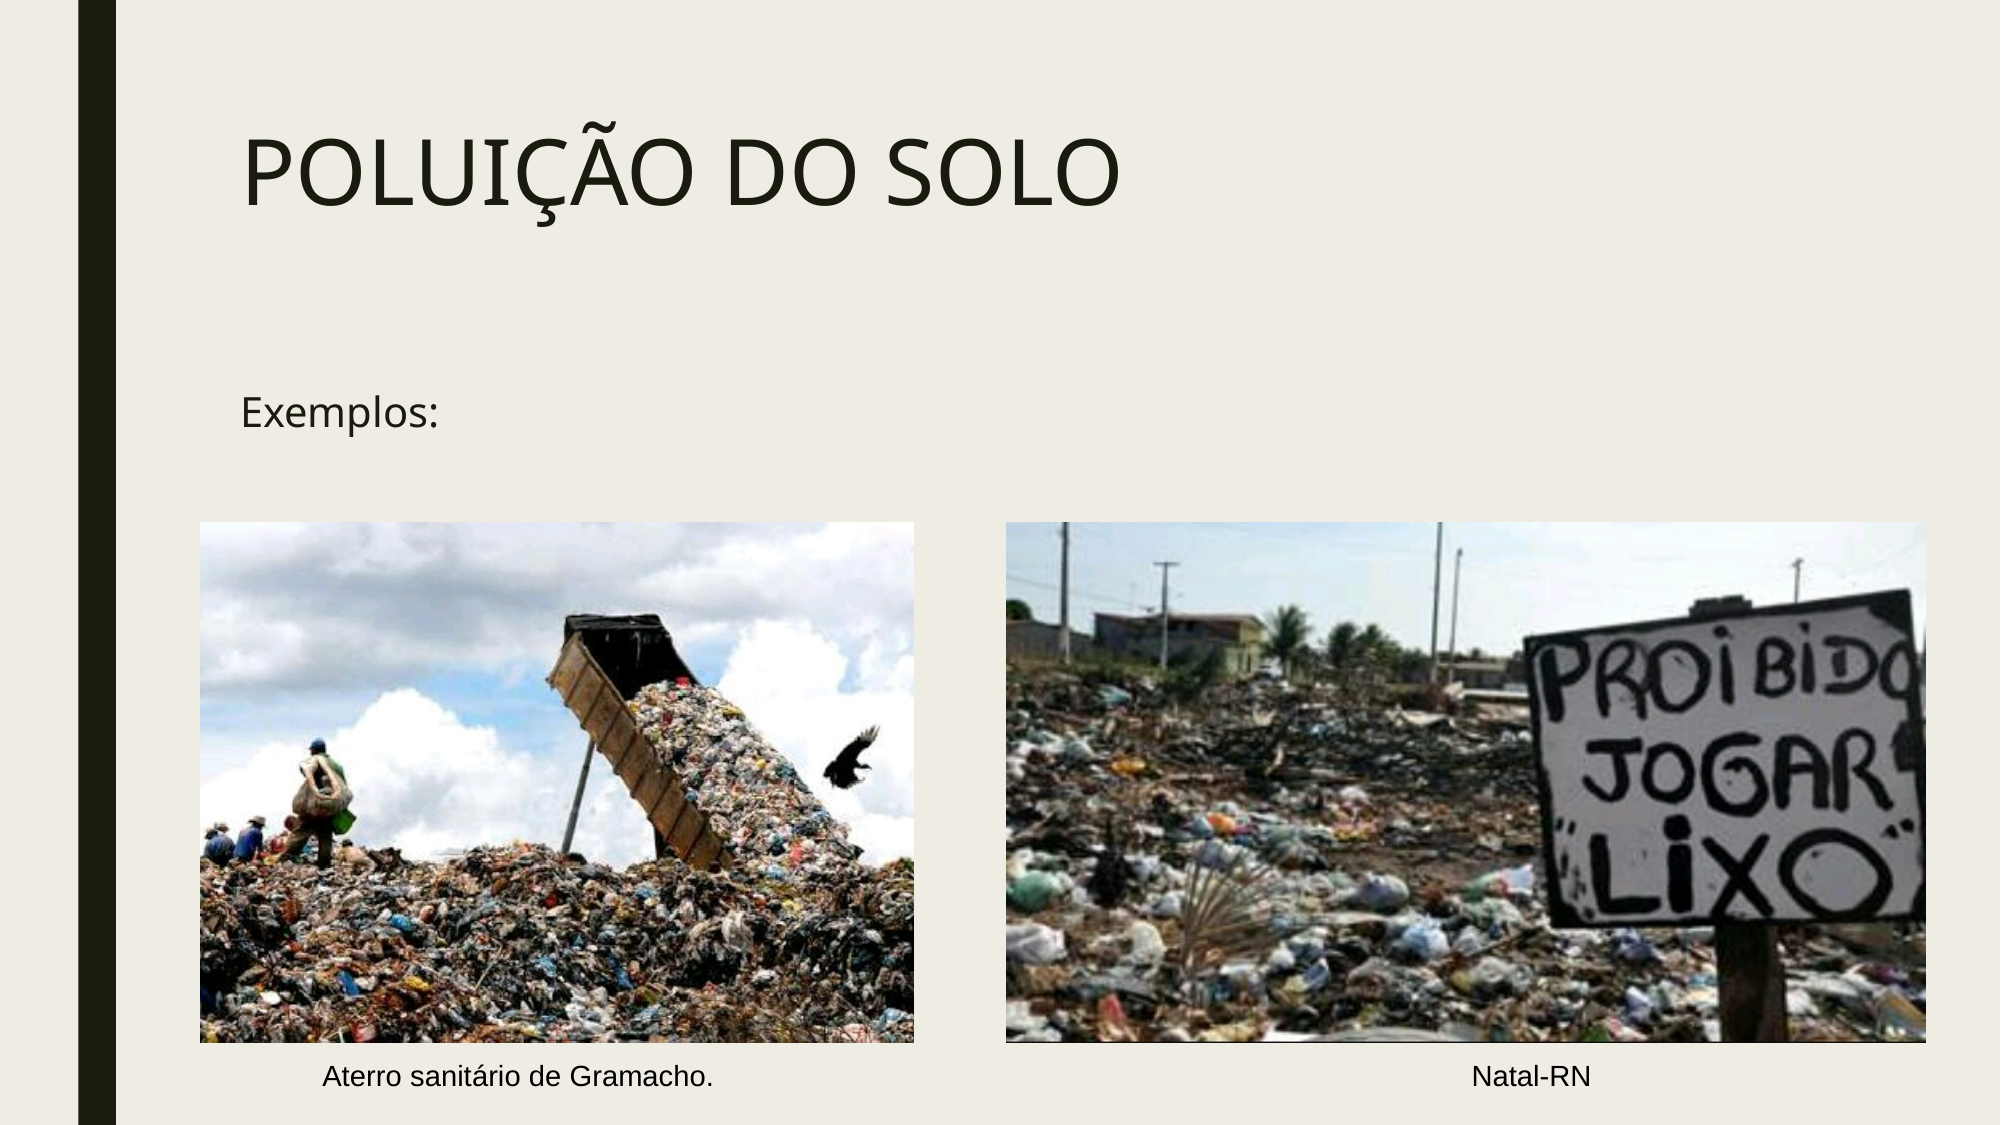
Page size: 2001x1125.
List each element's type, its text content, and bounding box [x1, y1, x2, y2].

list Exemplos: [225, 375, 1800, 963]
text_box Aterro sanitário de Gramacho. Natal-RN [200, 1042, 1800, 1125]
picture [199, 522, 914, 1043]
picture [1006, 522, 1926, 1043]
title POLUIÇÃO DO SOLO [225, 112, 1800, 357]
